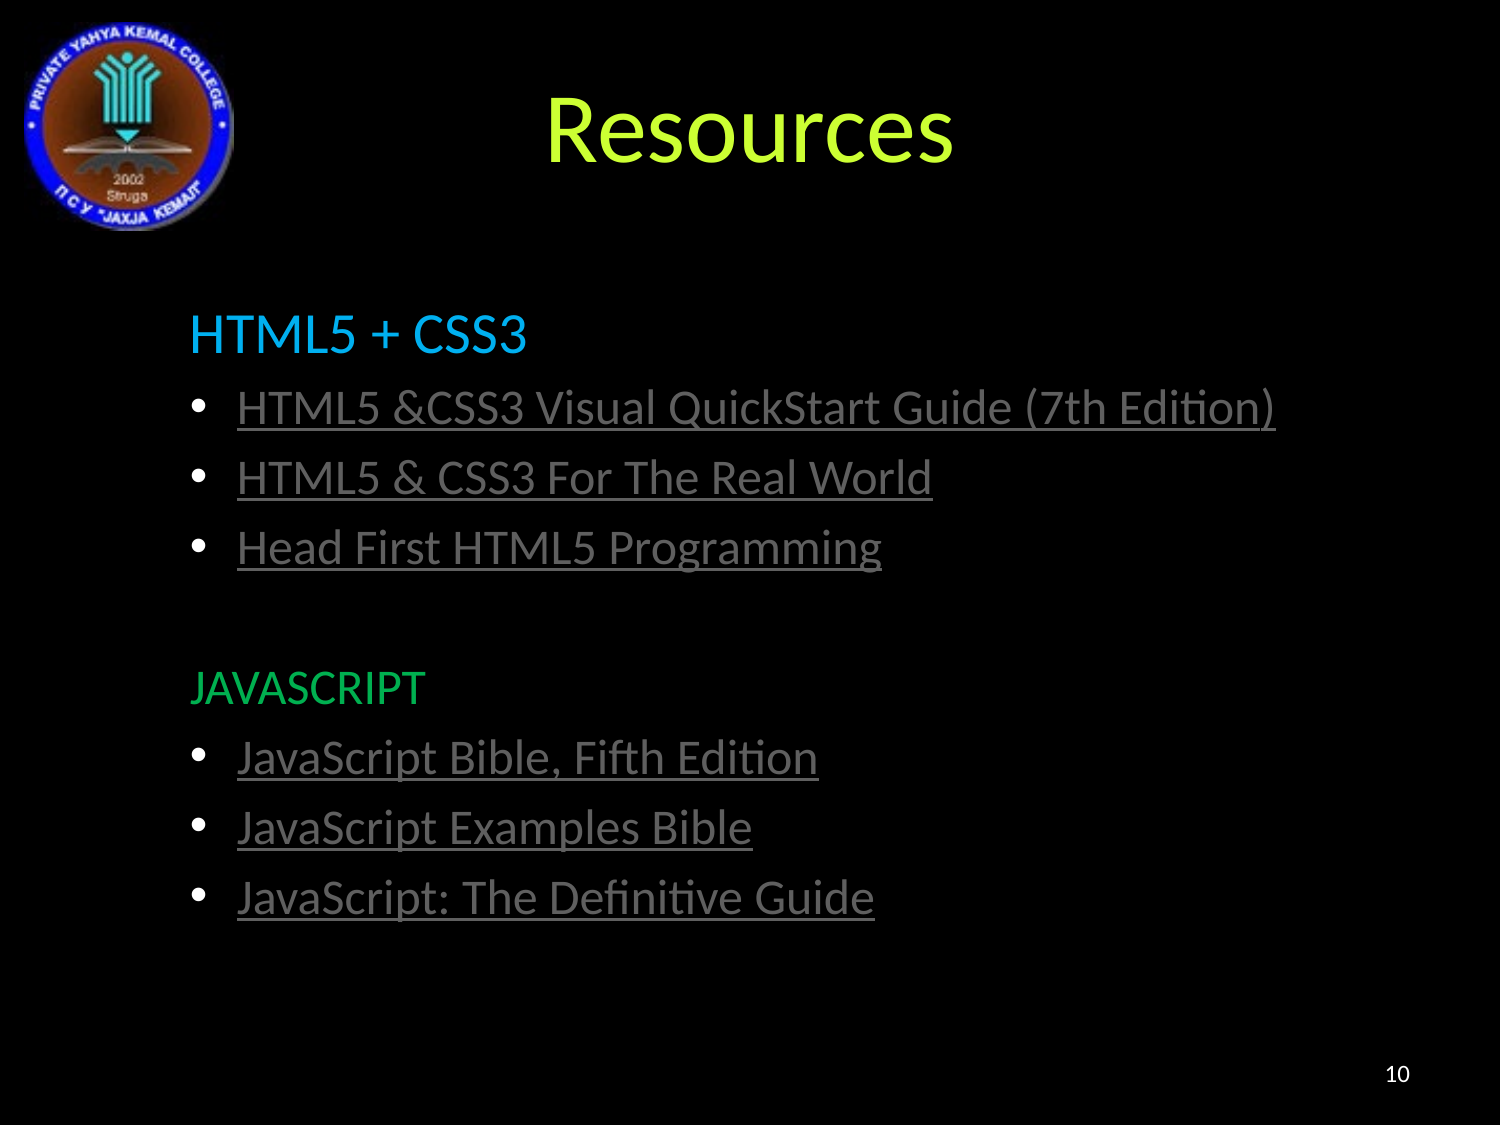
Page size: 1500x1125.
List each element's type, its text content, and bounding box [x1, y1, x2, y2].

text_box HTML5 + CSS3 HTML5 &CSS3 Visual QuickStart Guide (7th Edition) HTML5 & CSS3 For The Real World Head First HTML5 Programming JAVASCRIPT JavaScript Bible, Fifth Edition JavaScript Examples Bible JavaScript: The Definitive Guide [99, 287, 1450, 1075]
slide_number 10 [1074, 1075, 1425, 1103]
title Resources [238, 45, 1425, 200]
picture [24, 21, 234, 231]
